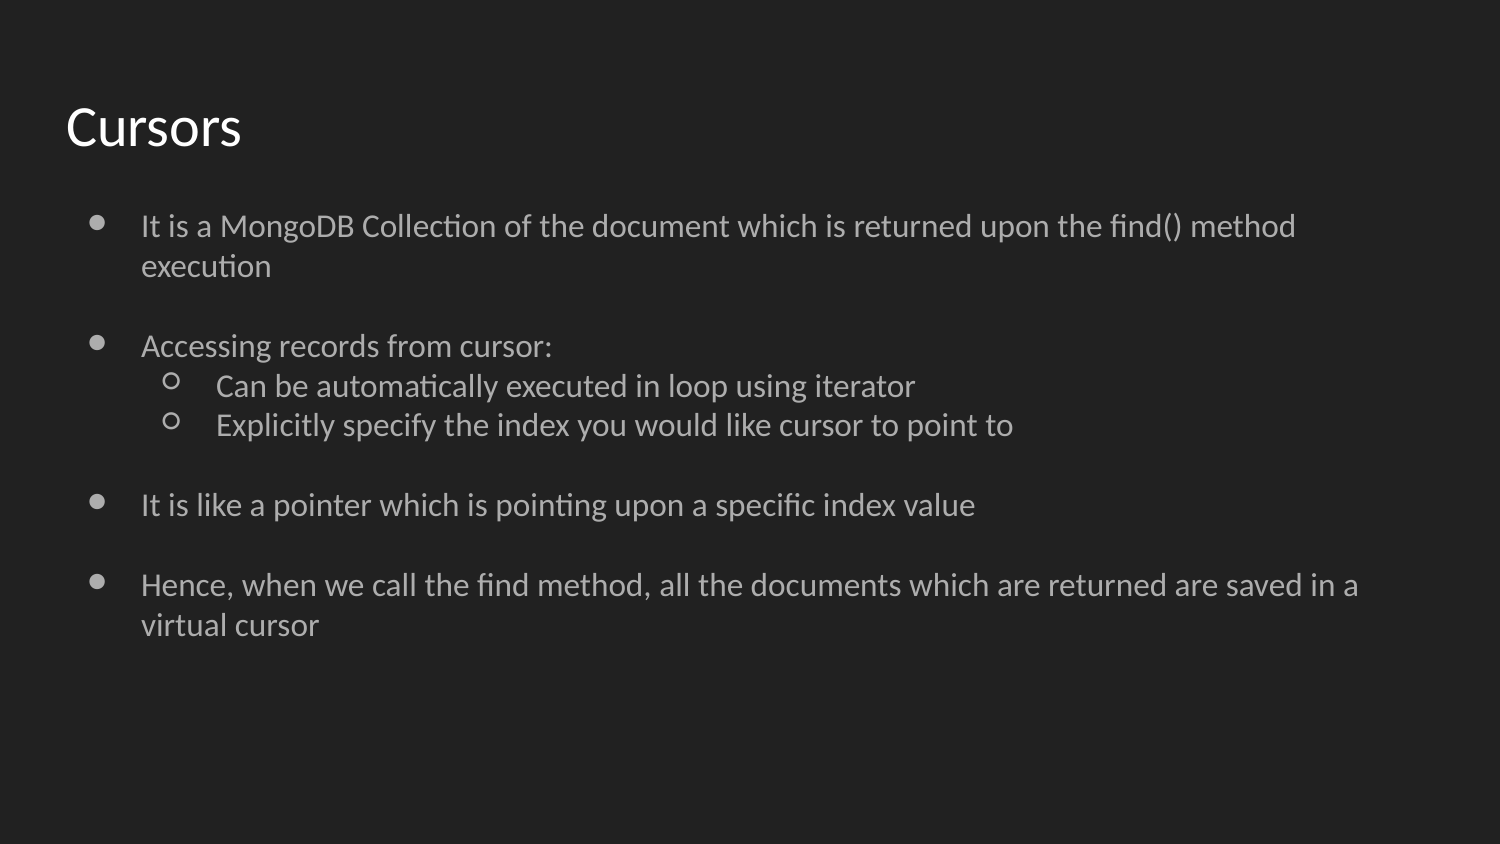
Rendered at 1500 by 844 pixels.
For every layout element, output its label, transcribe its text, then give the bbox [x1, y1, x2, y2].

title Cursors [51, 72, 1449, 167]
list It is a MongoDB Collection of the document which is returned upon the find() method execution Accessing records from cursor: Can be automatically executed in loop using iterator Explicitly specify the index you would like cursor to point to It is like a pointer which is pointing upon a specific index value Hence, when we call the find method, all the documents which are returned are saved in a virtual cursor [51, 189, 1449, 750]
